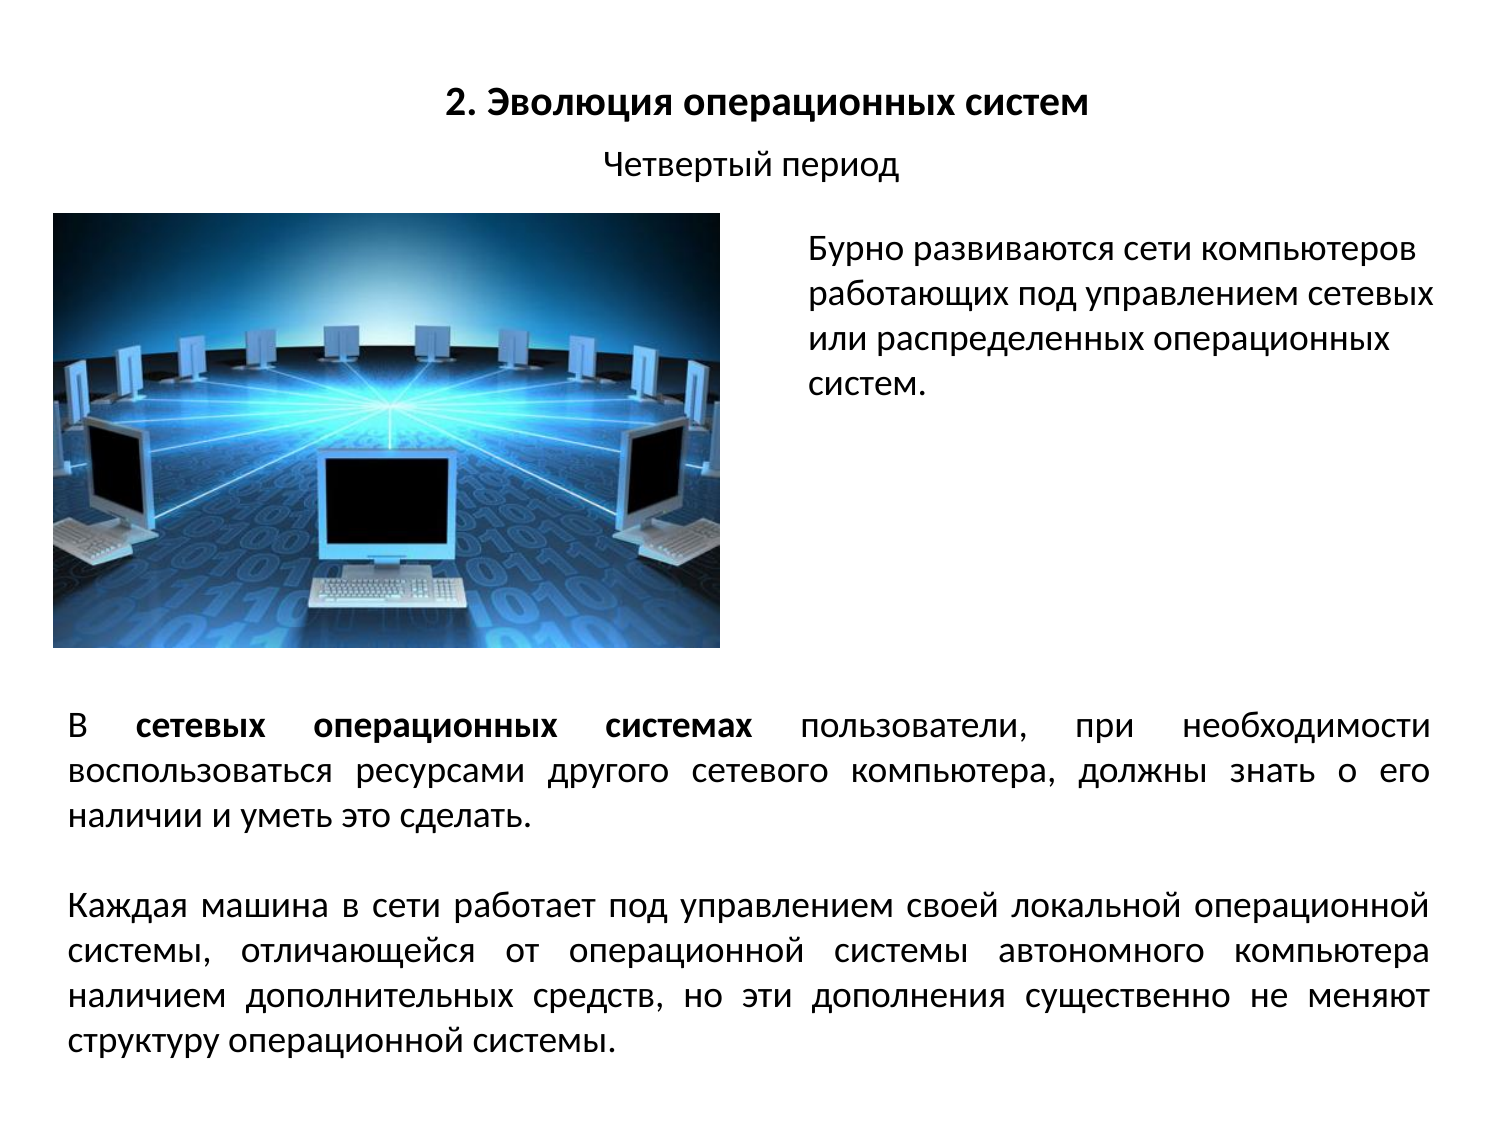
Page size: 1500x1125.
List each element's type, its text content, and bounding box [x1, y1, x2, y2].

text_box Бурно развиваются сети компьютеров работающих под управлением сетевых или распределенных операционных систем. [793, 215, 1466, 411]
text_box В сетевых операционных системах пользователи, при необходимости воспользоваться ресурсами другого сетевого компьютера, должны знать о его наличии и уметь это сделать. Каждая машина в сети работает под управлением своей локальной операционной системы, отличающейся от операционной системы автономного компьютера наличием дополнительных средств, но эти дополнения существенно не меняют структуру операционной системы. [53, 692, 1447, 1068]
text_box 2. Эволюция операционных систем [88, 66, 1447, 132]
text_box Четвертый период [72, 131, 1431, 192]
picture [52, 213, 720, 649]
